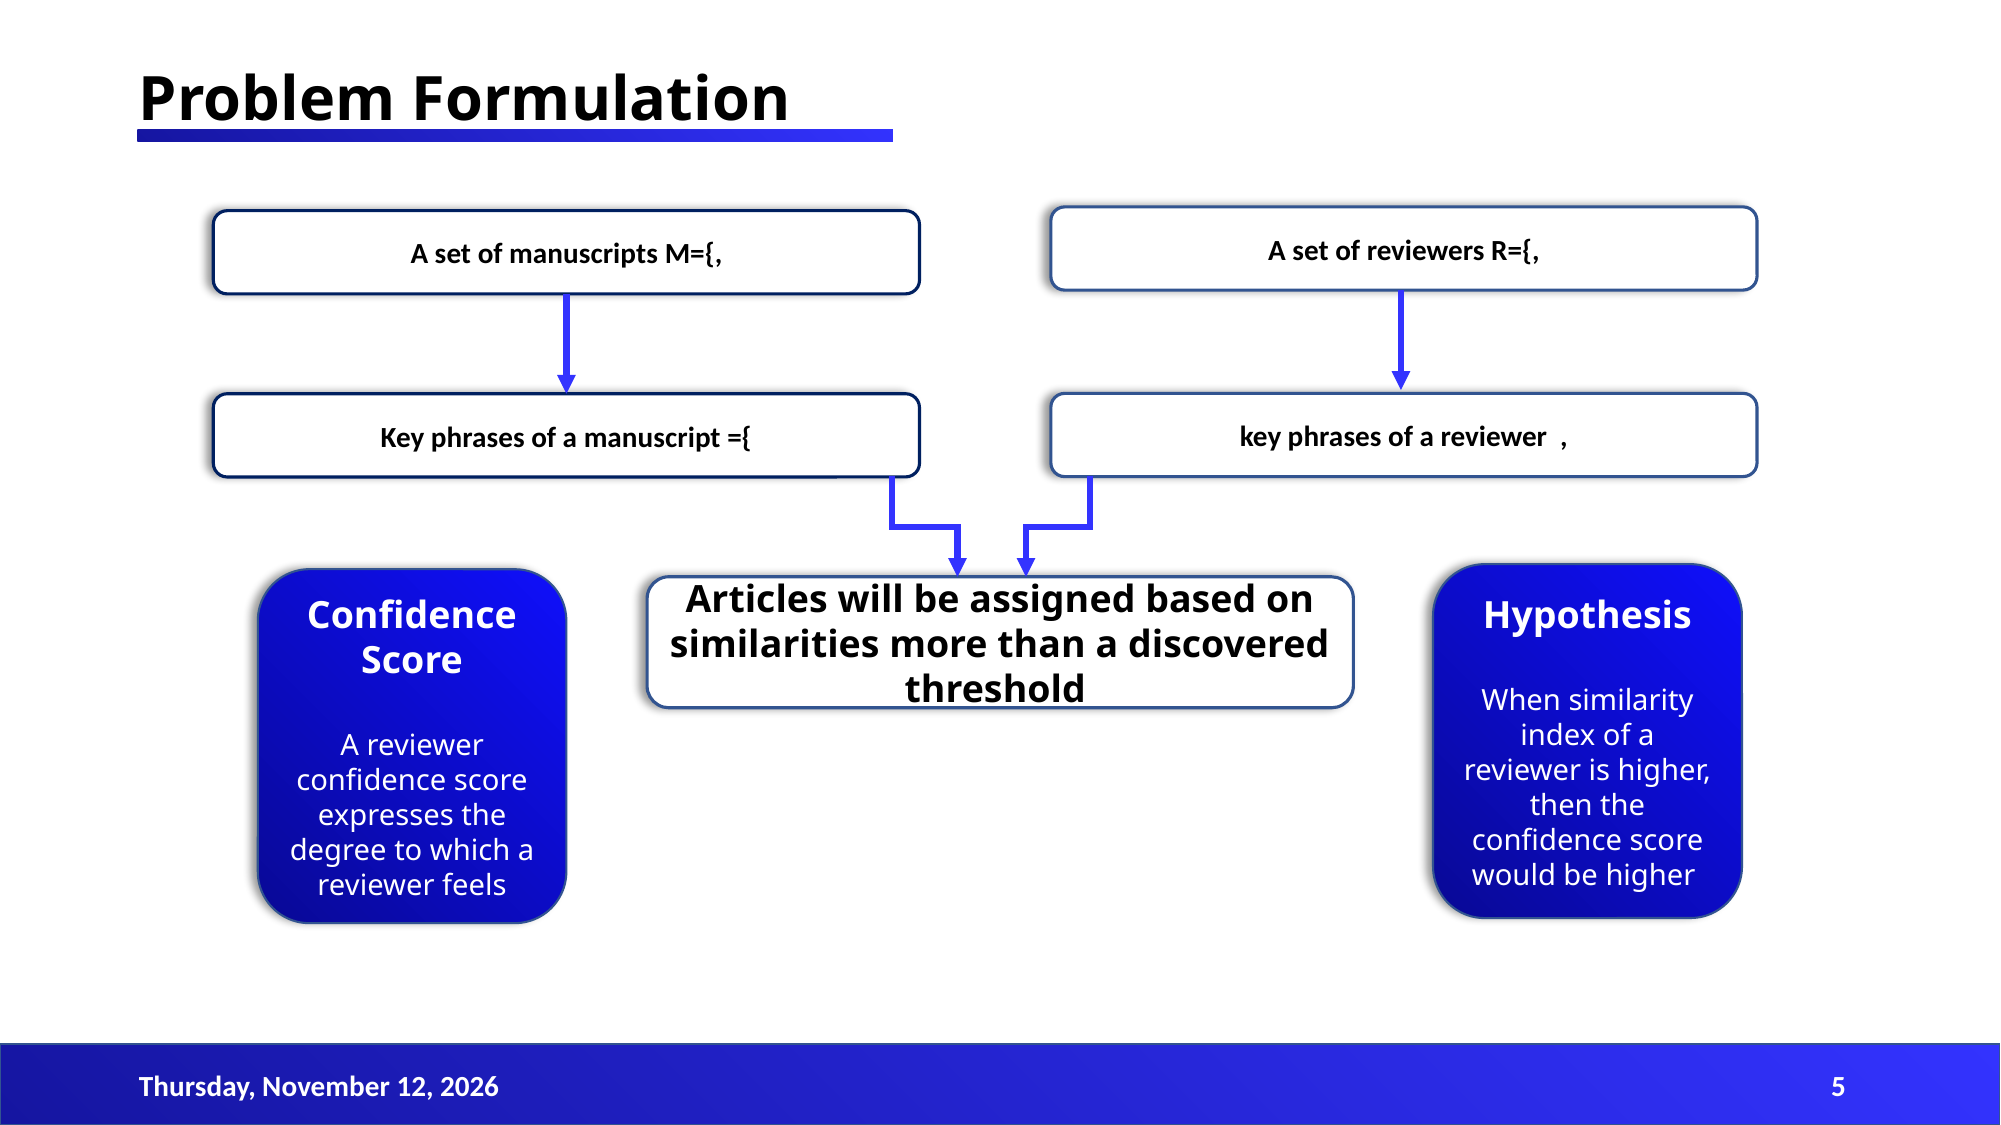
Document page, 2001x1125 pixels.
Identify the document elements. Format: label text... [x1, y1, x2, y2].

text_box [213, 206, 1757, 924]
slide_number 5 [1410, 1054, 1861, 1115]
text_box [0, 1043, 2000, 1125]
text_box Problem Formulation [123, 59, 1849, 142]
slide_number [123, 1054, 574, 1115]
text_box [136, 128, 894, 142]
